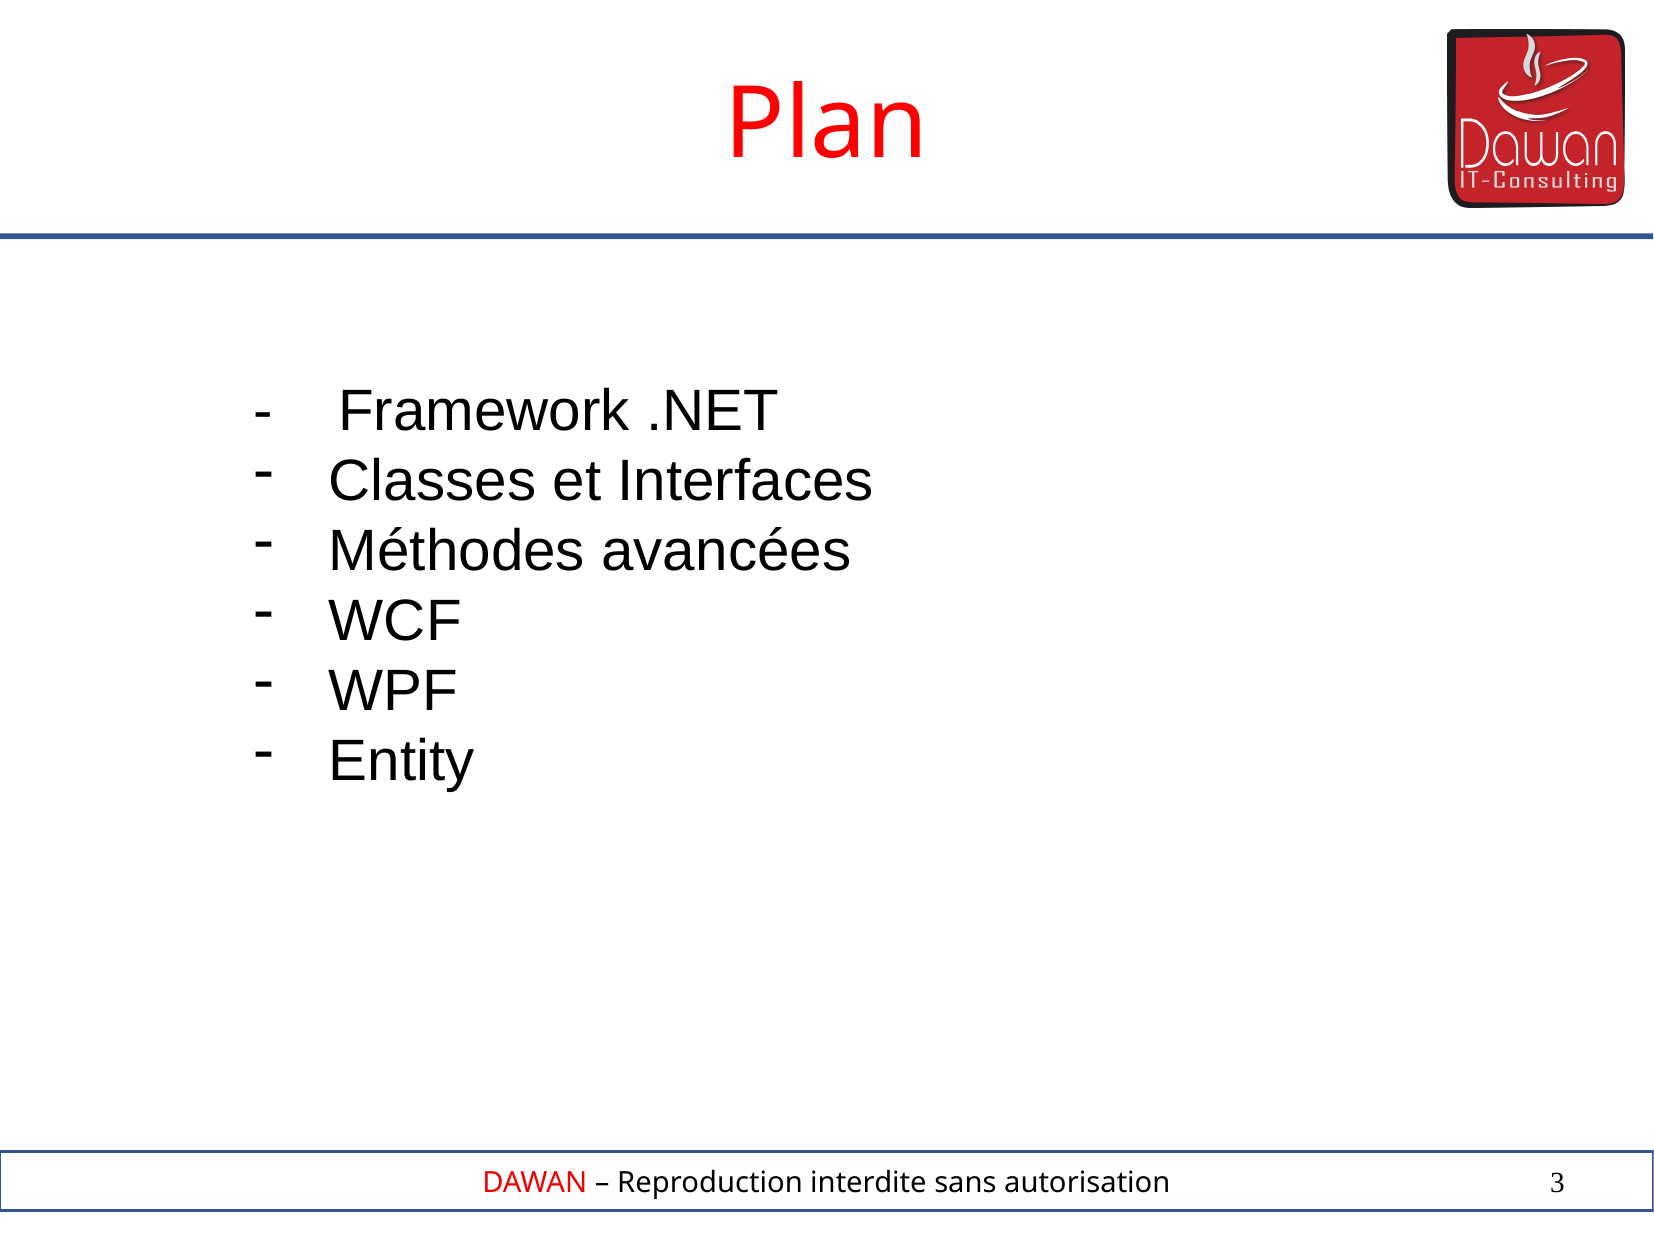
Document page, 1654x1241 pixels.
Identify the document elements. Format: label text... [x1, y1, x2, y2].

slide_number 3 [1185, 1163, 1565, 1228]
text_box - Framework .NET Classes et Interfaces Méthodes avancées WCF WPF Entity [239, 364, 1654, 1028]
picture [1447, 29, 1625, 208]
text_box Plan [88, 50, 1565, 182]
